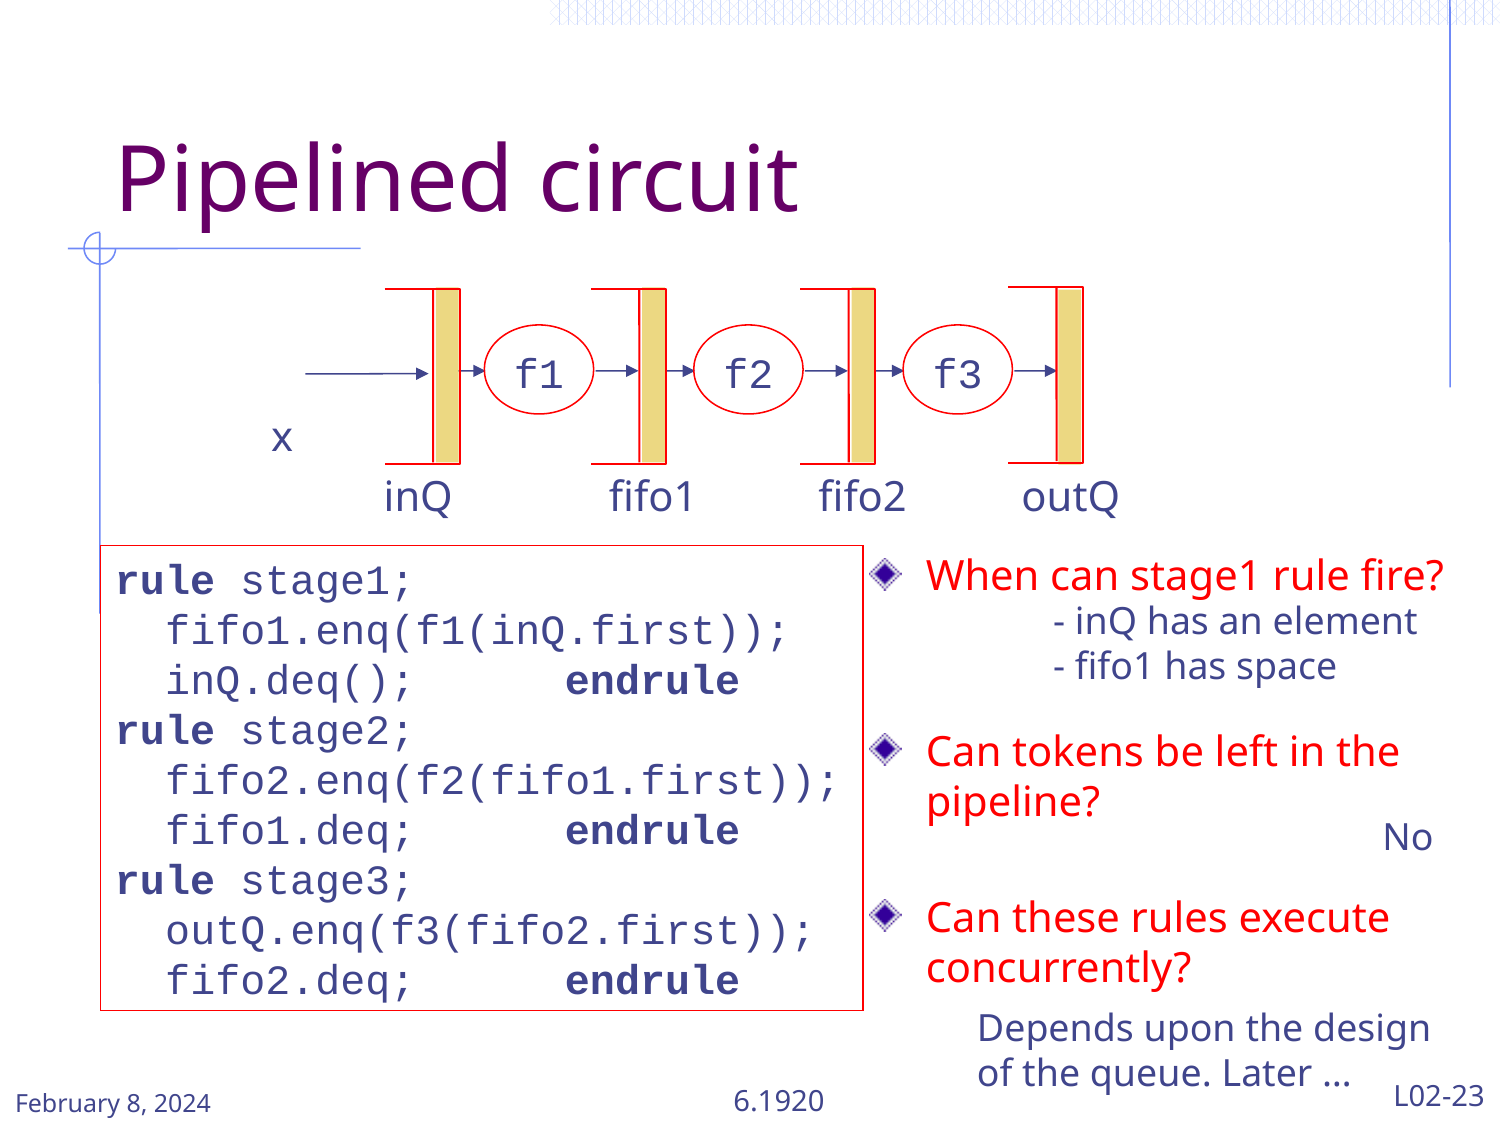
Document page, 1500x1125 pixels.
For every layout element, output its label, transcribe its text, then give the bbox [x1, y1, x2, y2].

picture [869, 899, 902, 932]
text_box [879, 364, 897, 378]
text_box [902, 324, 1002, 415]
picture [869, 558, 902, 591]
slide_number L02-23 [1187, 1049, 1500, 1125]
text_box [670, 364, 688, 378]
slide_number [0, 1049, 313, 1125]
text_box fifo2 [803, 461, 923, 527]
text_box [484, 324, 585, 415]
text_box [799, 287, 876, 465]
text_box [384, 287, 460, 465]
footer 6.1920 [508, 1049, 1051, 1125]
text_box rule stage1; fifo1.enq(f1(inQ.first)); inQ.deq(); endrule rule stage2; fifo2.enq(f2(fifo1.first)); fifo1.deq; endrule rule stage3; outQ.enq(f3(fifo2.first)); fifo2.deq; endrule [100, 545, 854, 1011]
text_box inQ [368, 461, 468, 527]
list When can stage1 rule fire? Can tokens be left in the pipeline? Can these rules execute concurrently? [854, 541, 1500, 1016]
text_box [590, 287, 667, 465]
picture [869, 733, 902, 766]
text_box outQ [1006, 461, 1135, 527]
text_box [1007, 287, 1084, 463]
text_box - inQ has an element - fifo1 has space [1038, 589, 1434, 695]
text_box [463, 364, 478, 378]
text_box Depends upon the design of the queue. Later … [962, 996, 1463, 1102]
title Pipelined circuit [99, 49, 1376, 238]
text_box fifo1 [594, 461, 713, 527]
text_box x [256, 402, 309, 467]
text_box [693, 324, 794, 415]
text_box No [1367, 806, 1468, 866]
